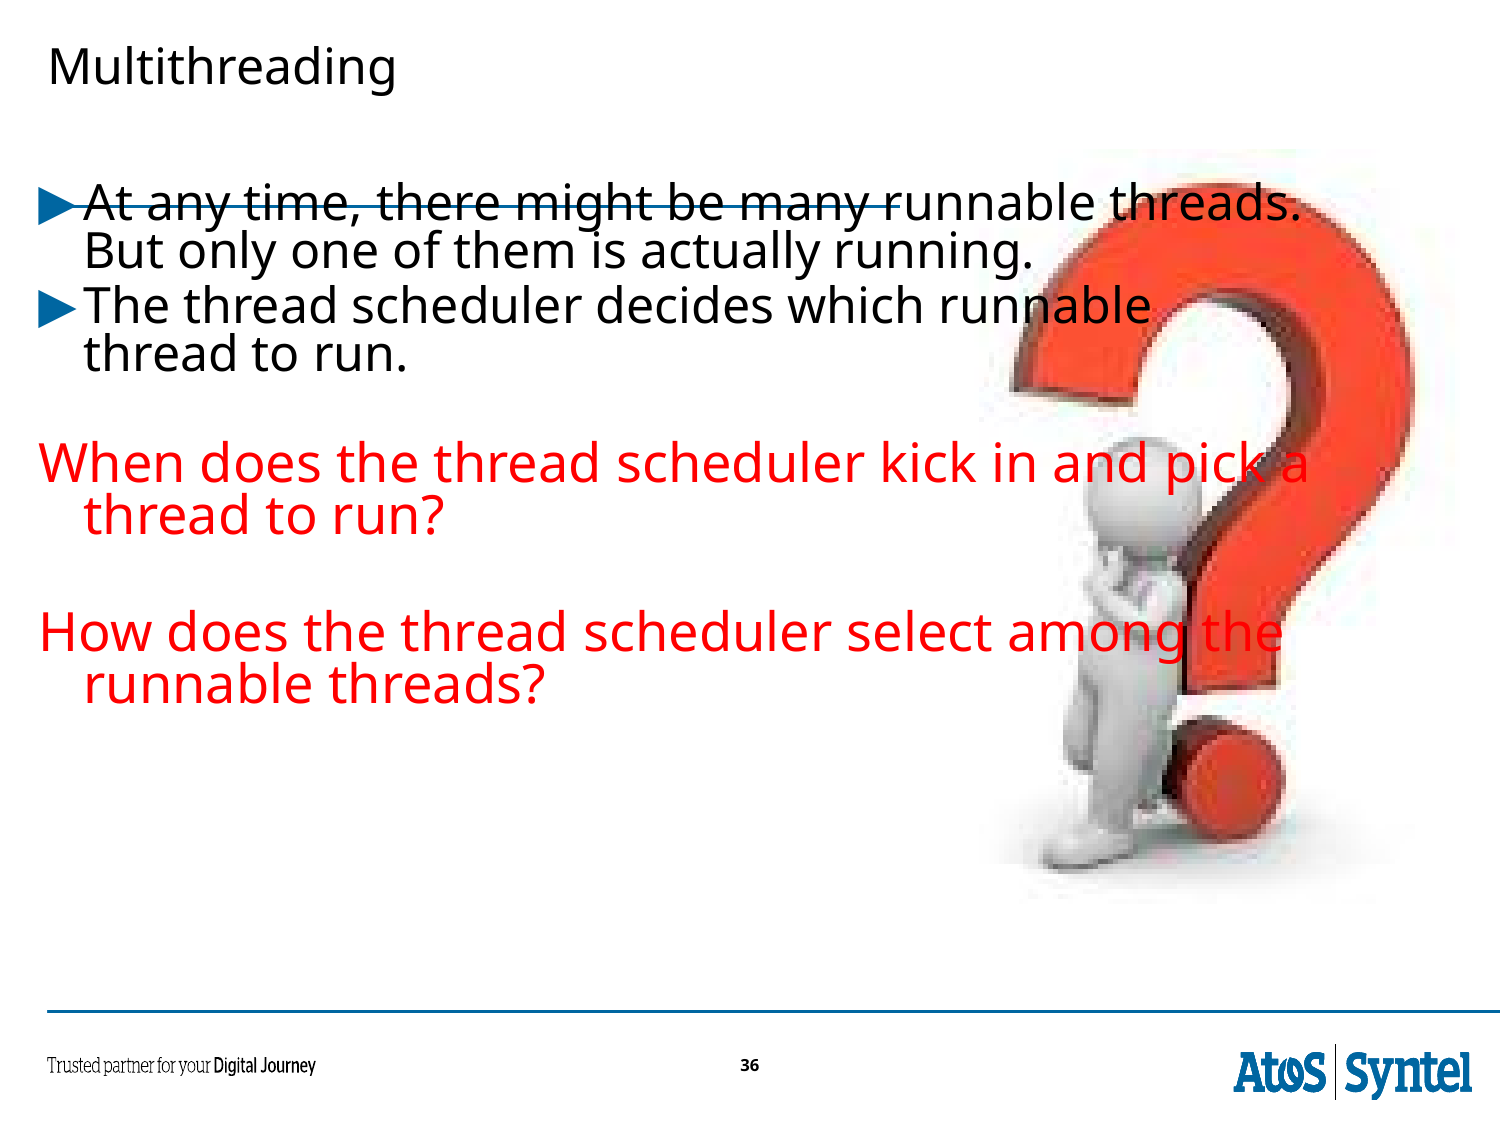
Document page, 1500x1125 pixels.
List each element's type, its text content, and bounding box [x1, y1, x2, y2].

list At any time, there might be many runnable threads. But only one of them is actually running. The thread scheduler decides which runnable thread to run. When does the thread scheduler kick in and pick a thread to run? How does the thread scheduler select among the runnable threads? [38, 182, 1313, 1050]
picture [899, 149, 1500, 949]
title Multithreading [47, 26, 1471, 182]
